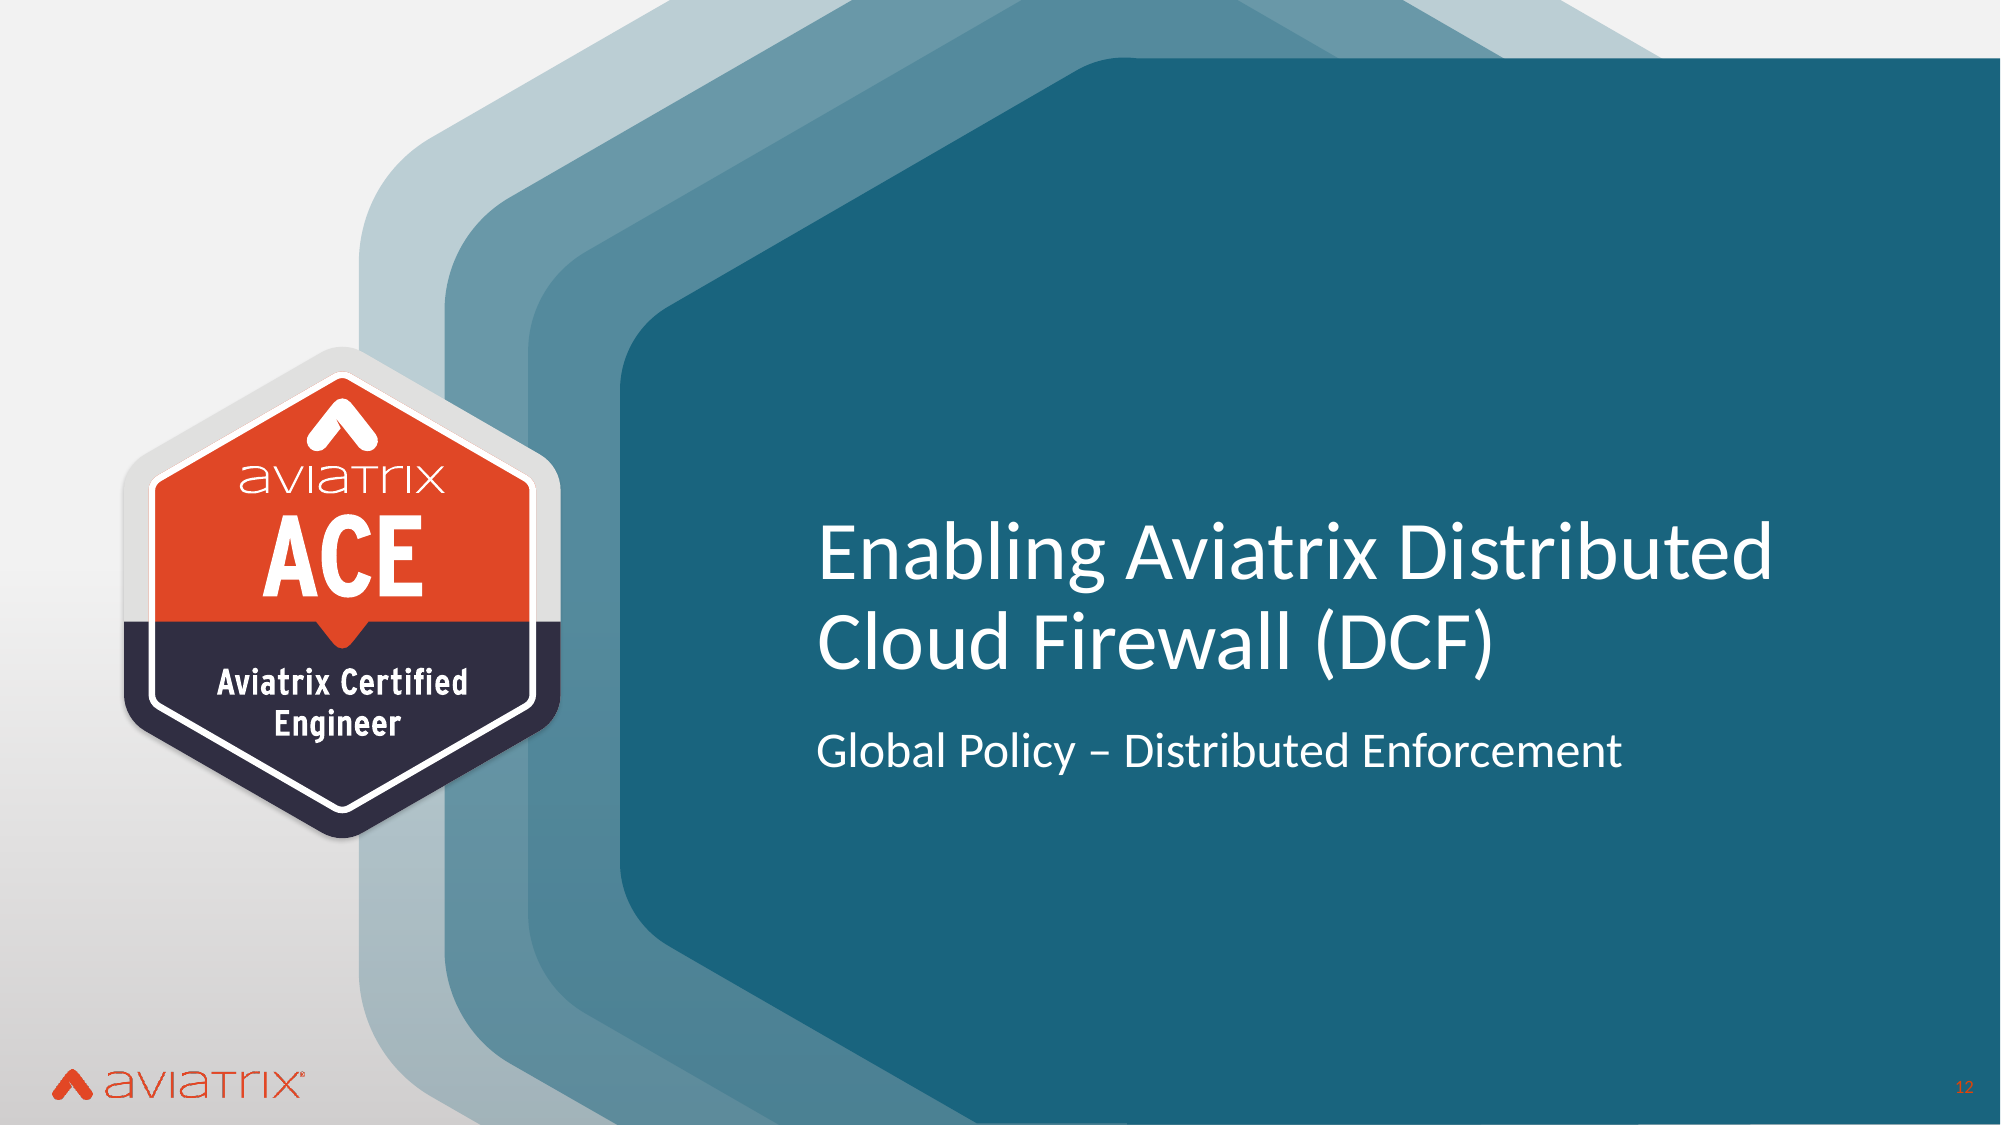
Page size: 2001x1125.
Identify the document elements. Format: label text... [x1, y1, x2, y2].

picture [52, 1069, 305, 1100]
slide_number 12 [1927, 1061, 2000, 1110]
title Enabling Aviatrix Distributed Cloud Firewall (DCF) [802, 518, 1929, 696]
list Global Policy – Distributed Enforcement [801, 710, 1930, 899]
